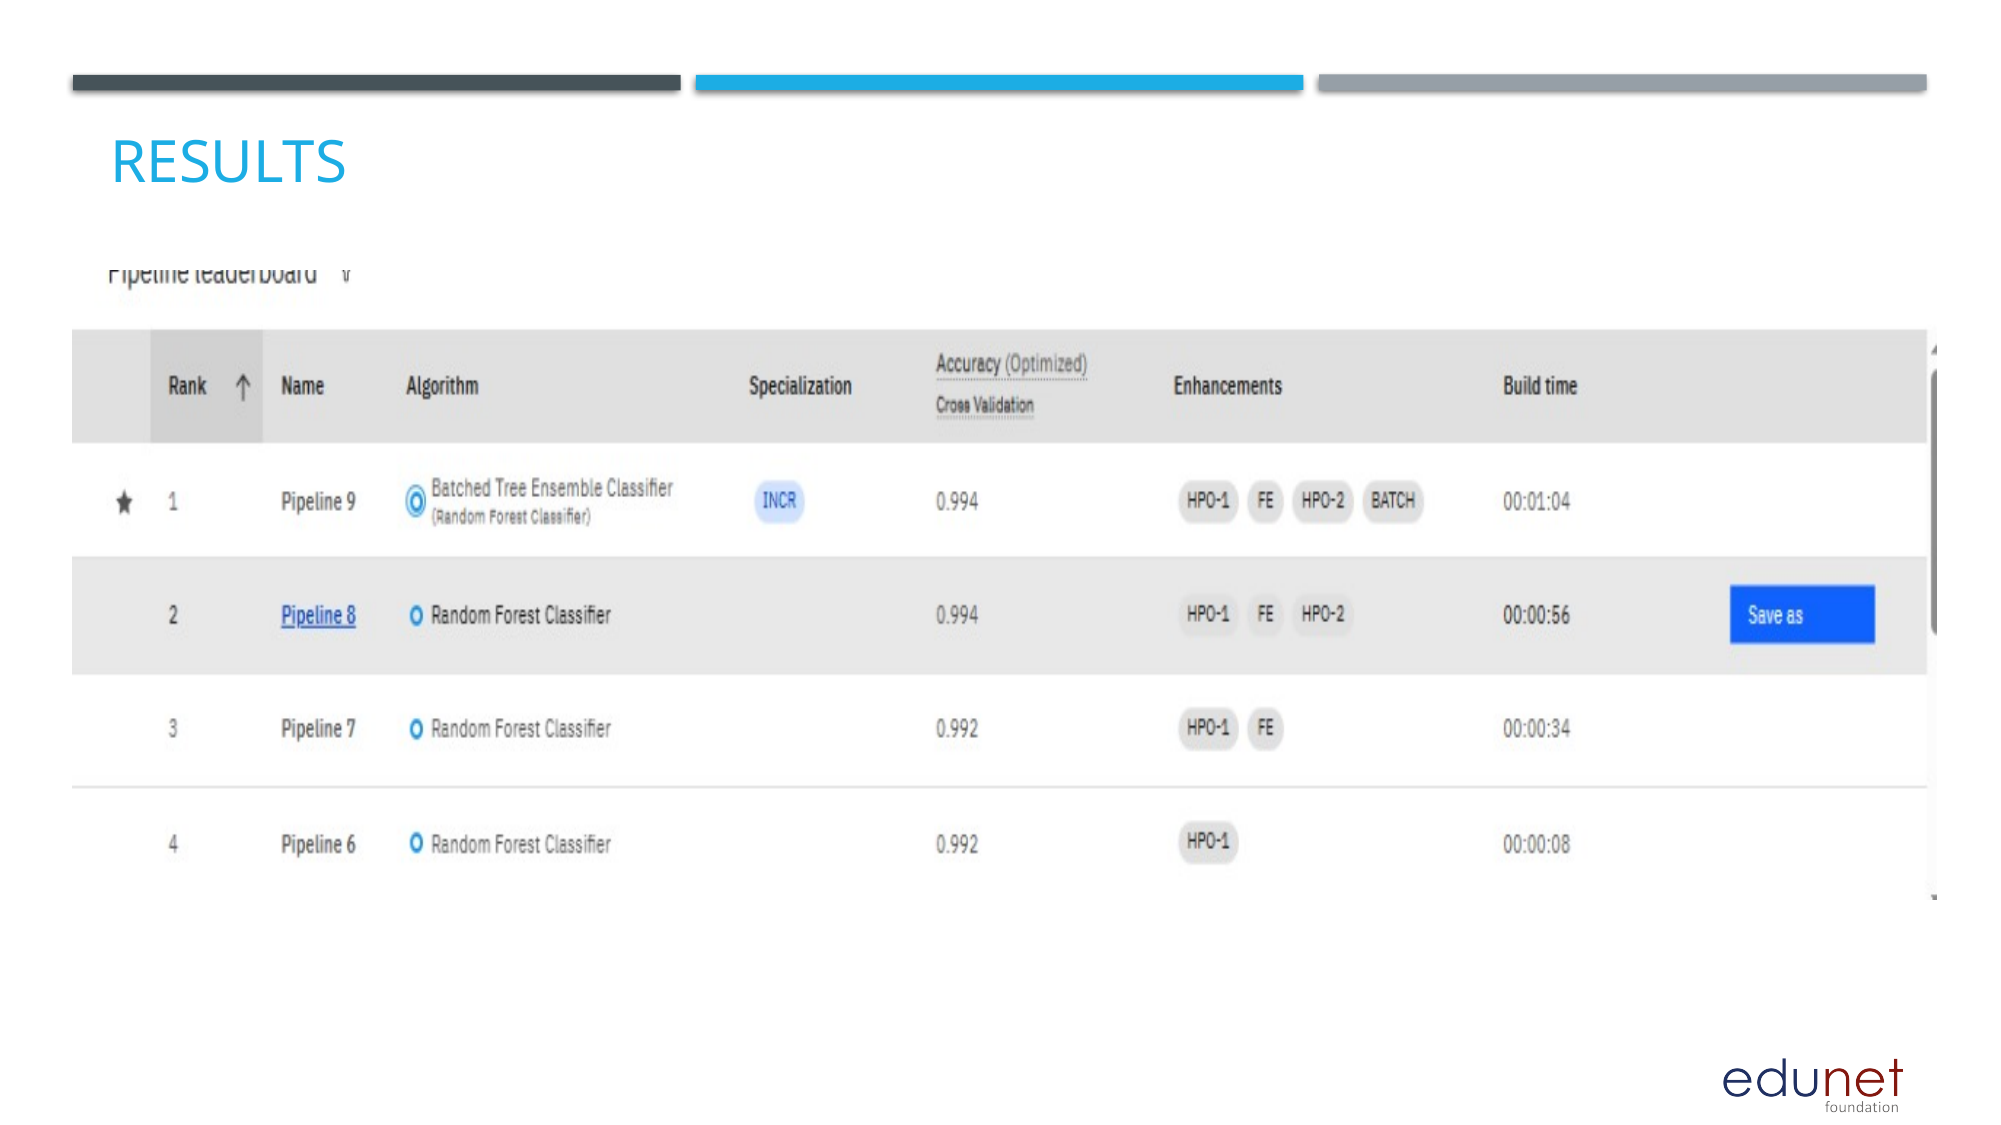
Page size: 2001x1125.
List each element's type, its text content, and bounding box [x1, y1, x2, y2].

title Results [95, 115, 1905, 203]
picture [1719, 1056, 1905, 1116]
picture [72, 269, 1937, 901]
